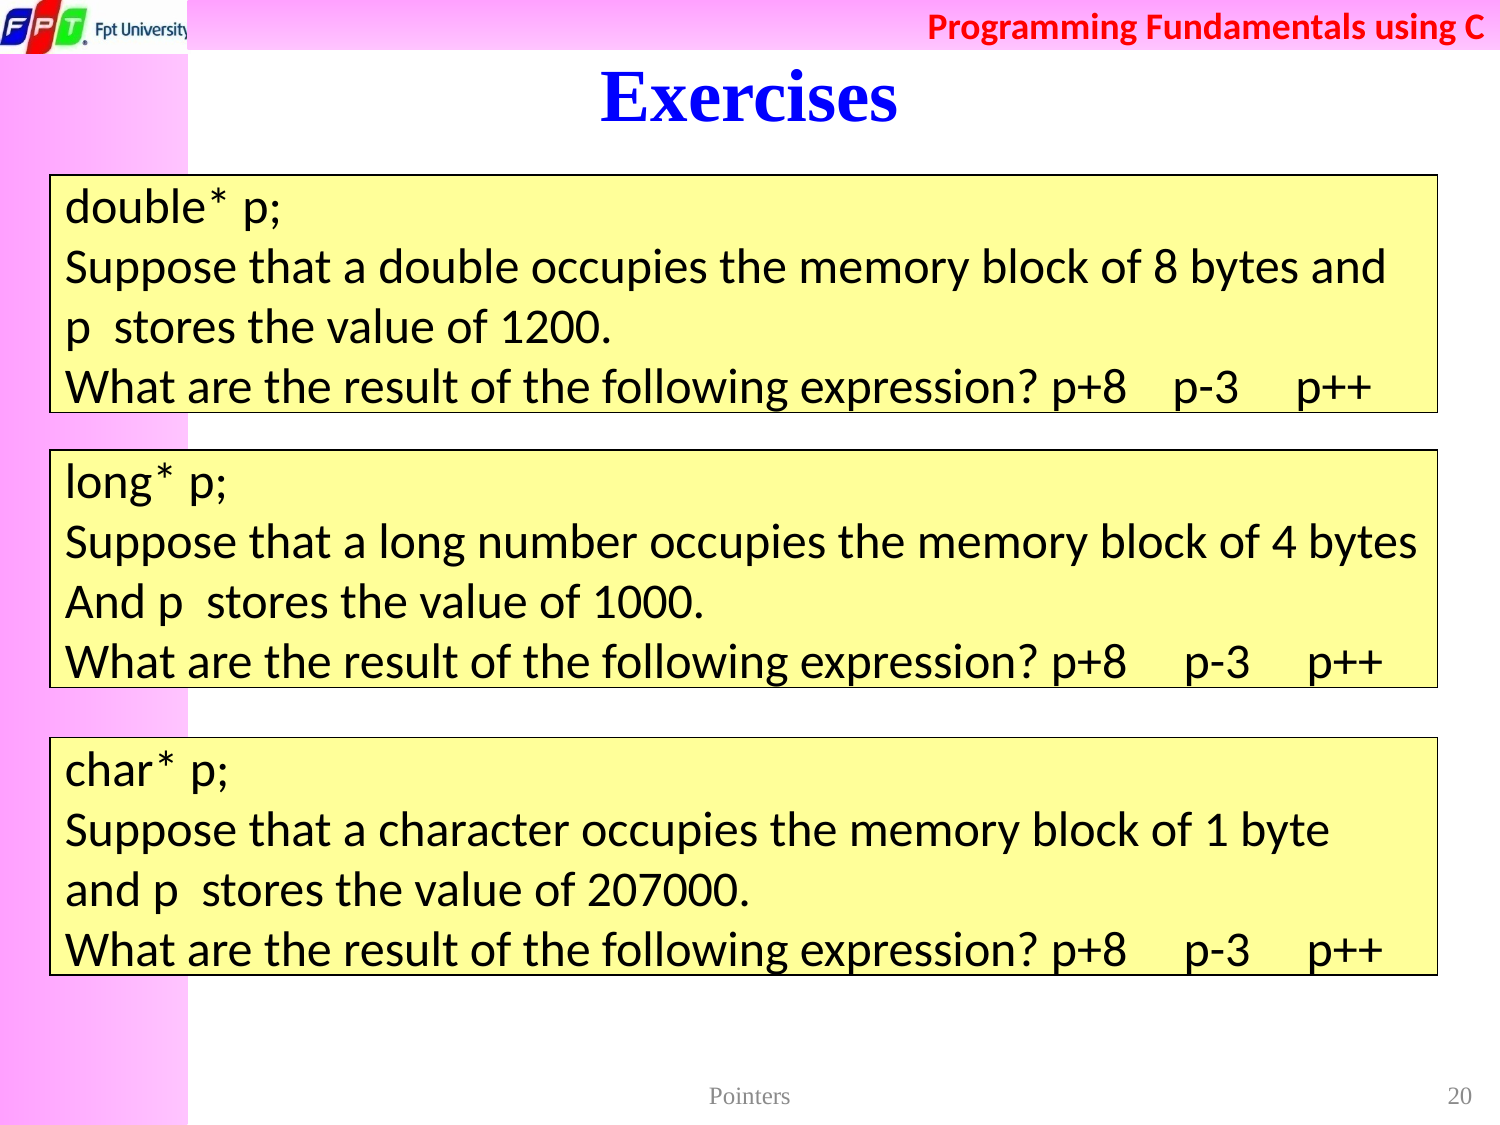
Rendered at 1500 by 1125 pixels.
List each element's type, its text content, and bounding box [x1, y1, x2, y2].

slide_number 20 [1137, 1074, 1488, 1116]
text_box char* p; Suppose that a character occupies the memory block of 1 byte and p stores the value of 207000. What are the result of the following expression? p+8 p-3 p++ [50, 737, 1438, 975]
title Exercises [0, 45, 1500, 138]
footer Pointers [512, 1074, 988, 1116]
picture [0, 0, 188, 45]
text_box long* p; Suppose that a long number occupies the memory block of 4 bytes And p stores the value of 1000. What are the result of the following expression? p+8 p-3 p++ [50, 449, 1438, 688]
text_box double* p; Suppose that a double occupies the memory block of 8 bytes and p stores the value of 1200. What are the result of the following expression? p+8 p-3 p++ [50, 174, 1438, 413]
